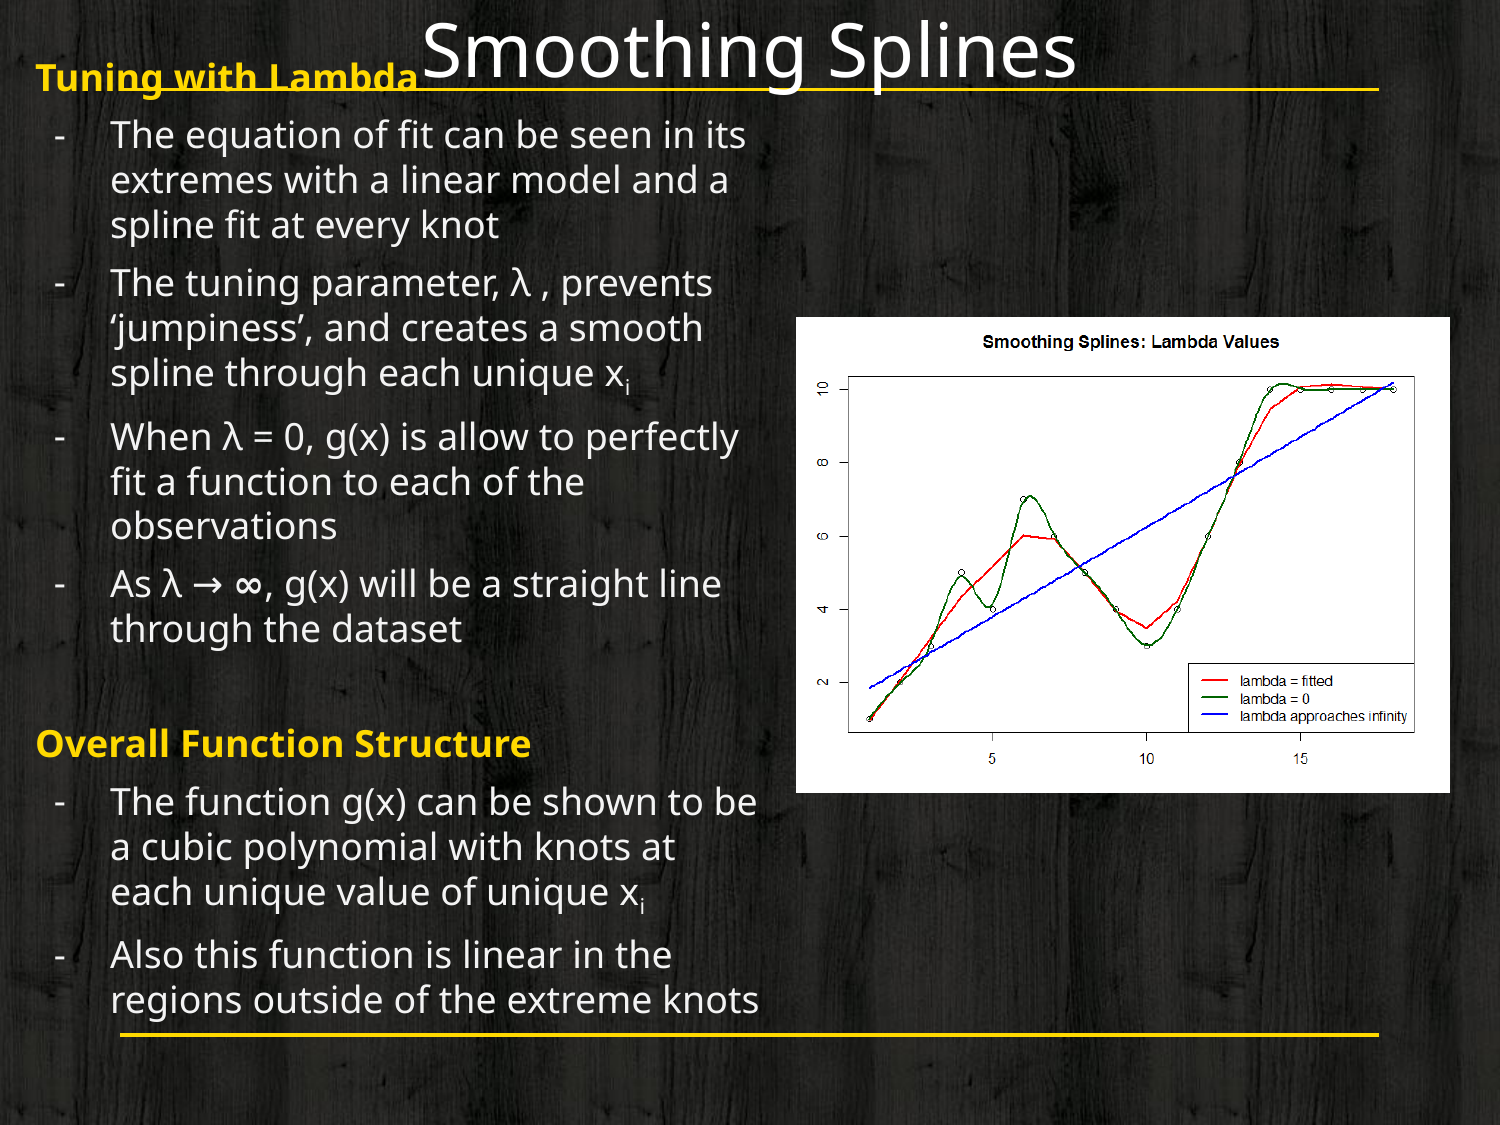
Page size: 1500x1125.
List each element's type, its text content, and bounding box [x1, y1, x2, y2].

text_box Tuning with Lambda The equation of fit can be seen in its extremes with a linear model and a spline fit at every knot The tuning parameter, λ , prevents ‘jumpiness’, and creates a smooth spline through each unique xi When λ = 0, g(x) is allow to perfectly fit a function to each of the observations As λ → ∞, g(x) will be a straight line through the dataset Overall Function Structure The function g(x) can be shown to be a cubic polynomial with knots at each unique value of unique xi Also this function is linear in the regions outside of the extreme knots [20, 135, 778, 940]
picture [0, 0, 1500, 1125]
title Smoothing Splines [75, 24, 1425, 108]
